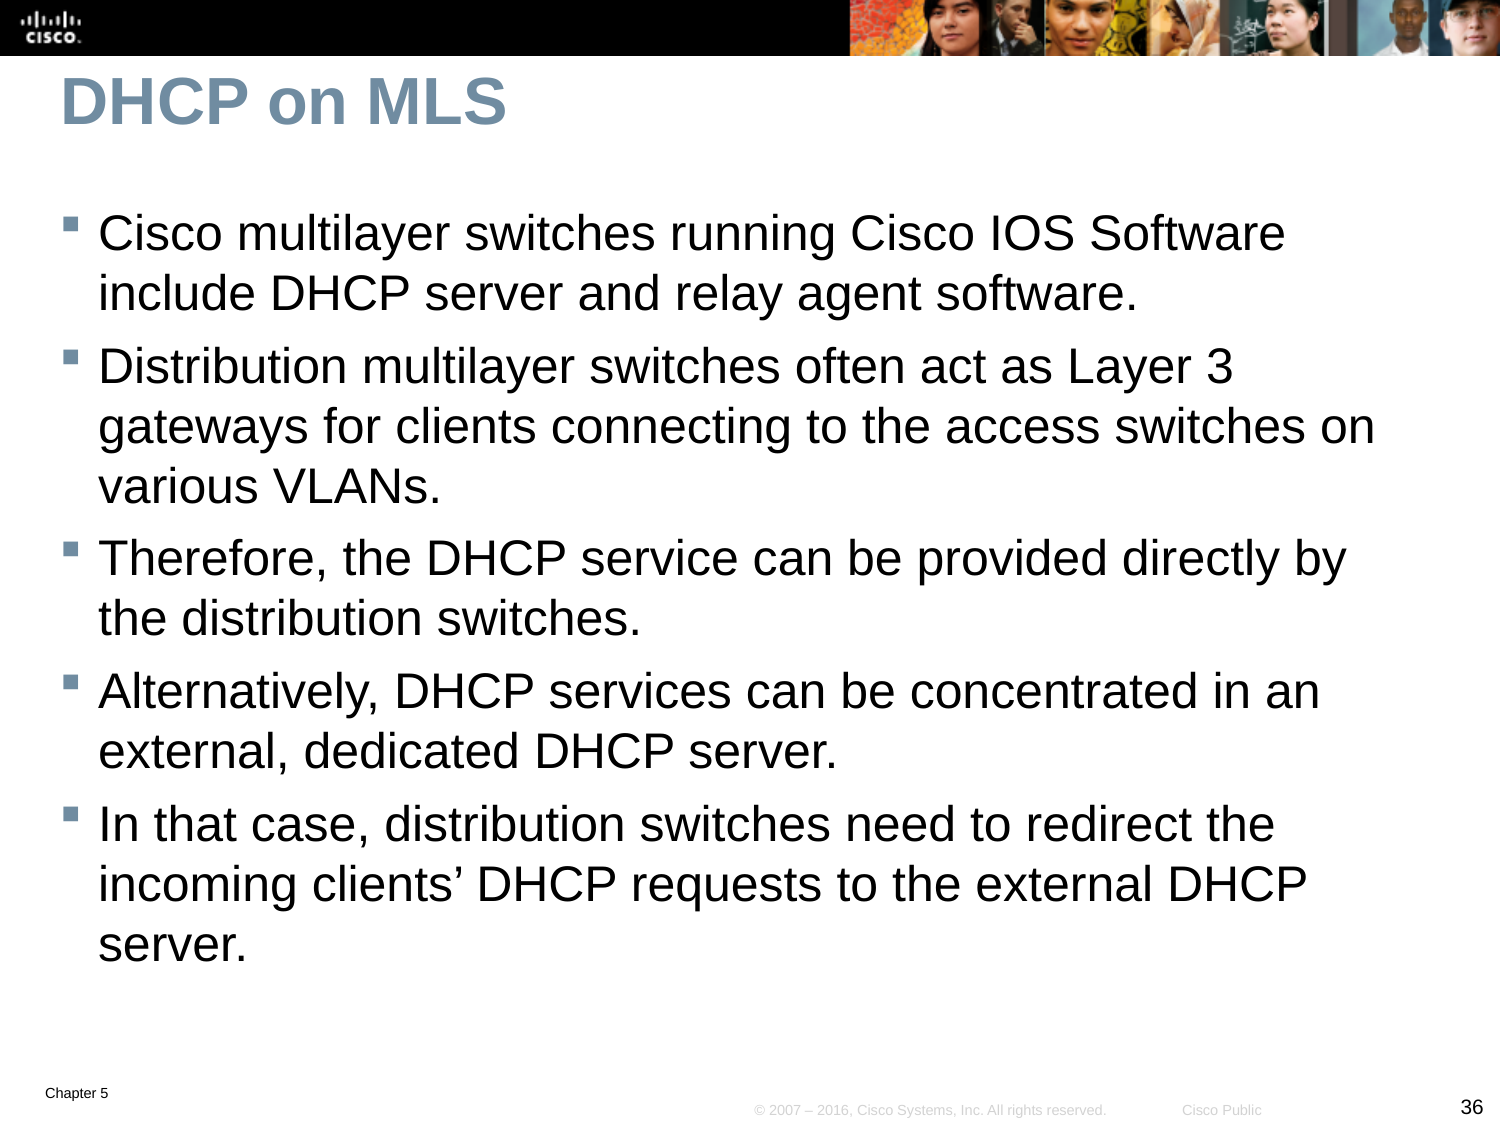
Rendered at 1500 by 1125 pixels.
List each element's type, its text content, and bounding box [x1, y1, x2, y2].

title DHCP on MLS [45, 59, 1444, 182]
picture [0, 0, 1500, 56]
list Cisco multilayer switches running Cisco IOS Software include DHCP server and relay agent software. Distribution multilayer switches often act as Layer 3 gateways for clients connecting to the access switches on various VLANs. Therefore, the DHCP service can be provided directly by the distribution switches. Alternatively, DHCP services can be concentrated in an external, dedicated DHCP server. In that case, distribution switches need to redirect the incoming clients’ DHCP requests to the external DHCP server. [45, 193, 1444, 1037]
